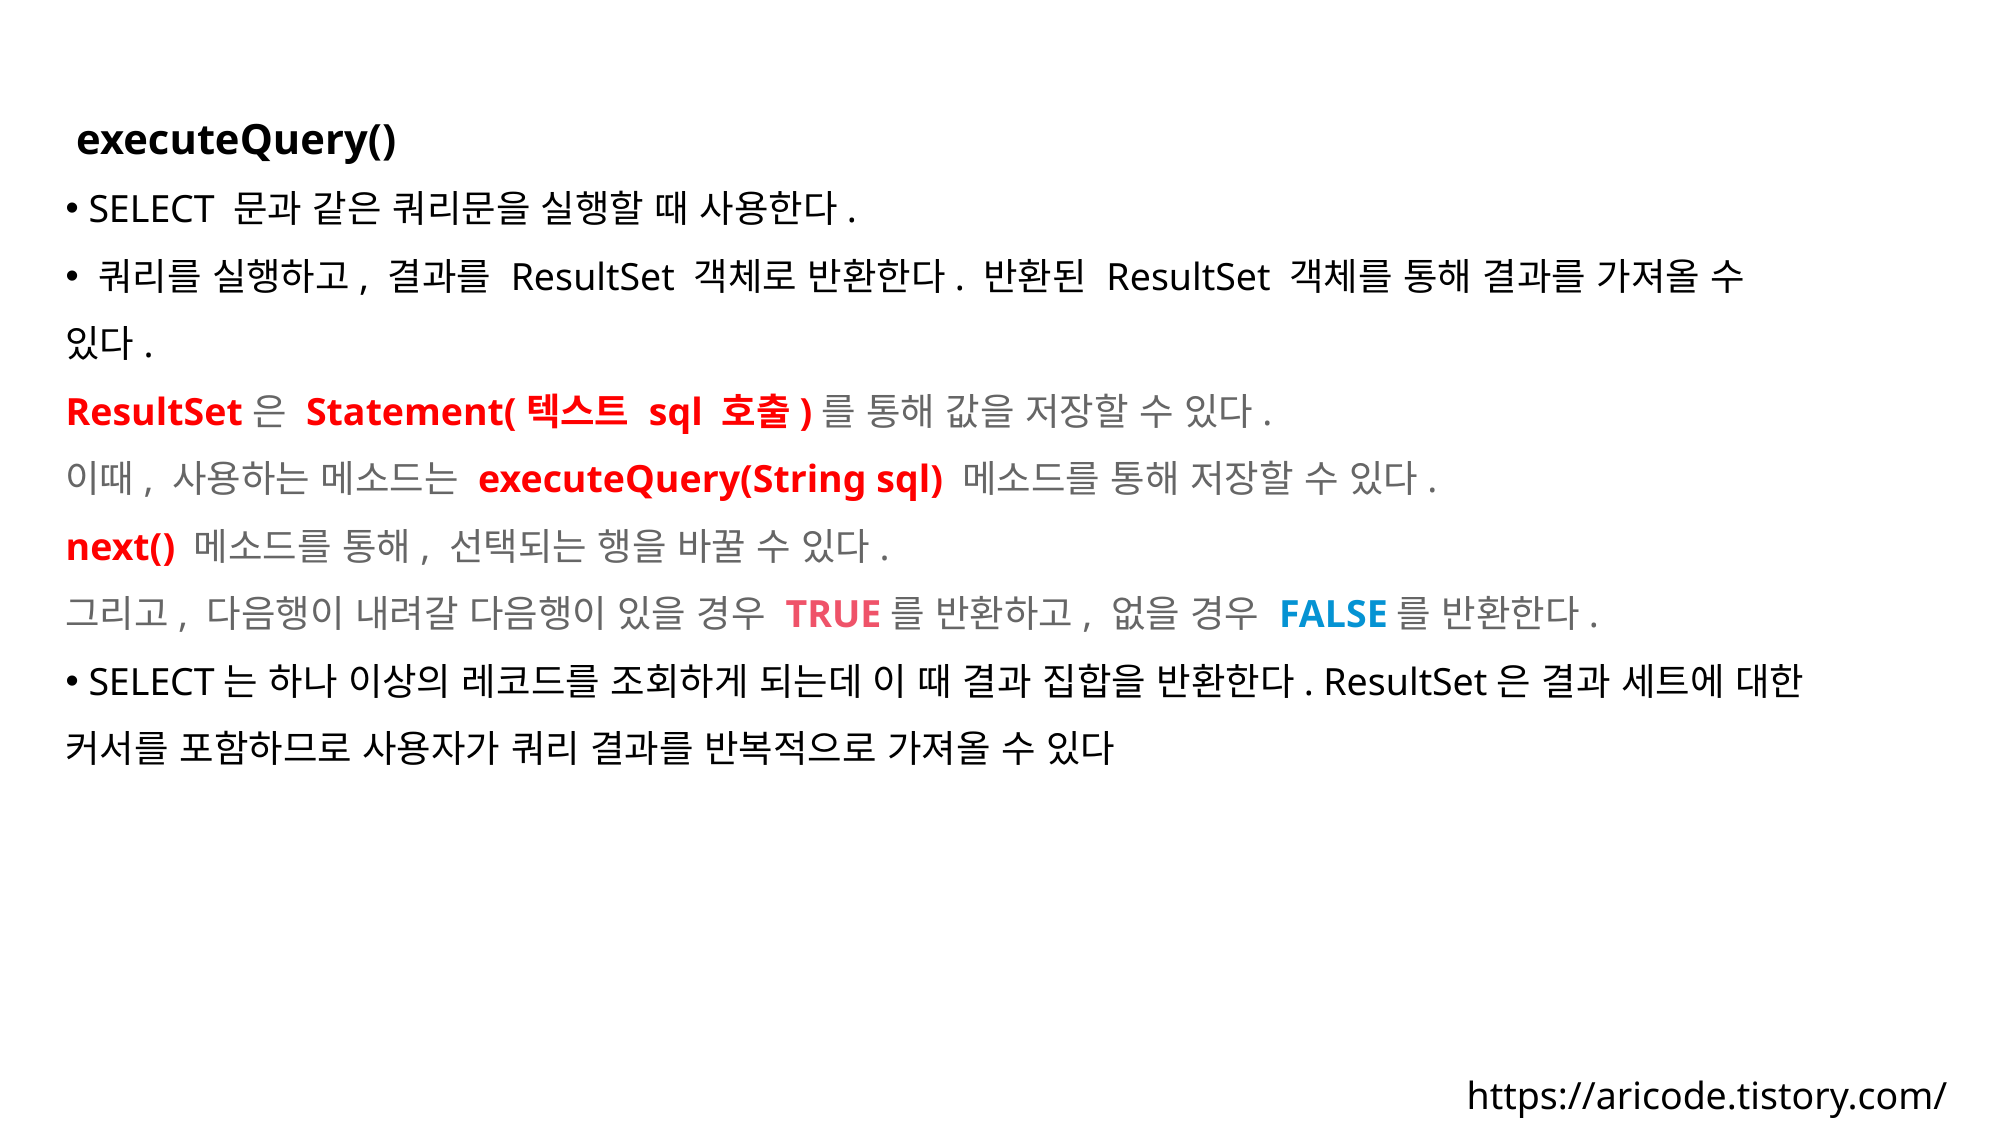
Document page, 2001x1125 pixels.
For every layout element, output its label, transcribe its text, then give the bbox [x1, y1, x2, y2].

text_box https://aricode.tistory.com/10 [1451, 1064, 2000, 1125]
text_box executeQuery() SELECT 문과 같은 쿼리문을 실행할 때 사용한다. 쿼리를 실행하고, 결과를 ResultSet 객체로 반환한다. 반환된 ResultSet 객체를 통해 결과를 가져올 수 있다. ResultSet은 Statement(텍스트 sql 호출)를 통해 값을 저장할 수 있다. 이때, 사용하는 메소드는 executeQuery(String sql) 메소드를 통해 저장할 수 있다. next() 메소드를 통해, 선택되는 행을 바꿀 수 있다. 그리고, 다음행이 내려갈 다음행이 있을 경우 TRUE를 반환하고, 없을 경우 FALSE를 반환한다. SELECT는 하나 이상의 레코드를 조회하게 되는데 이 때 결과 집합을 반환한다. ResultSet은 결과 세트에 대한 커서를 포함하므로 사용자가 쿼리 결과를 반복적으로 가져올 수 있다 [50, 80, 1840, 778]
